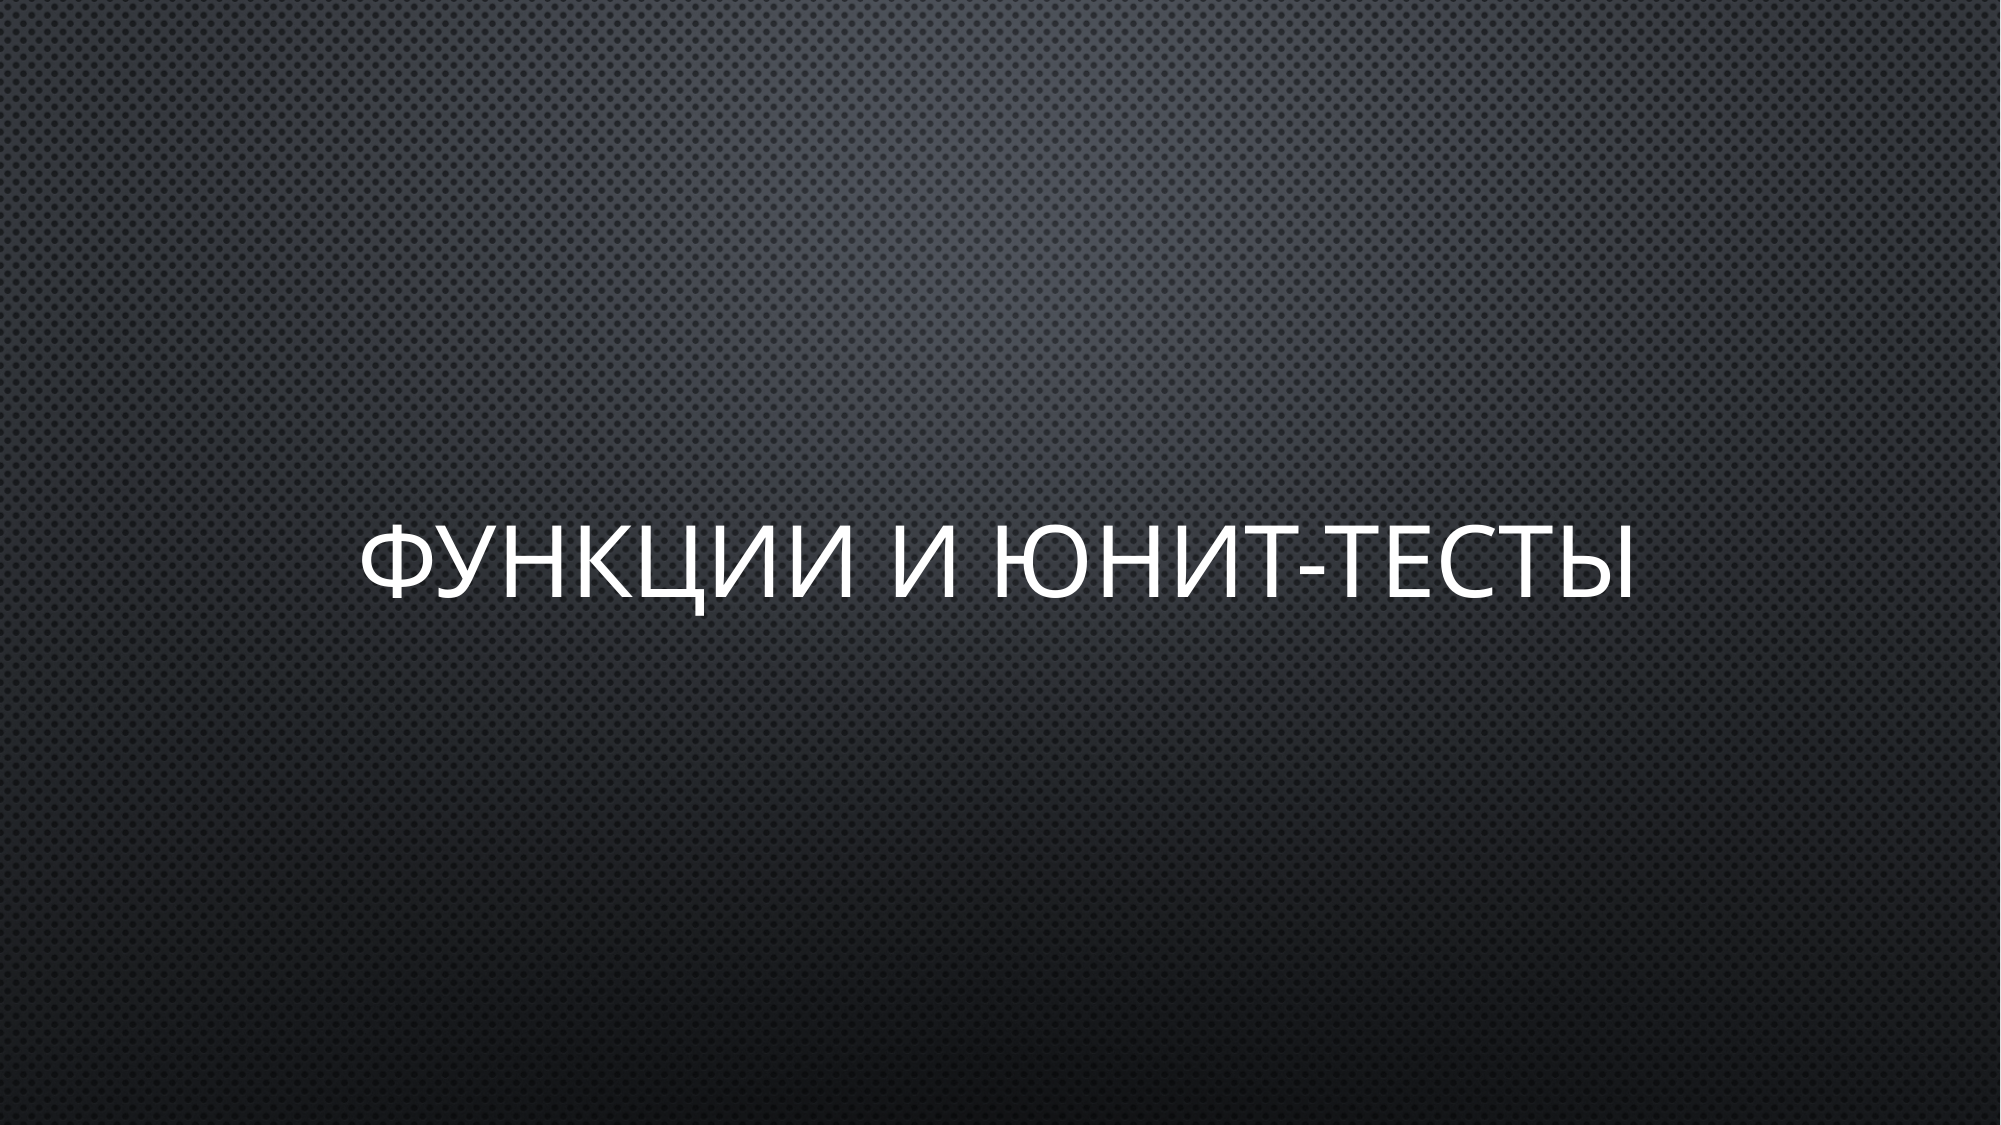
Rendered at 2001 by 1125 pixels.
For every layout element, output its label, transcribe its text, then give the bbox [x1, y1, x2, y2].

title Функции и Юнит-тесты [287, 99, 1711, 625]
